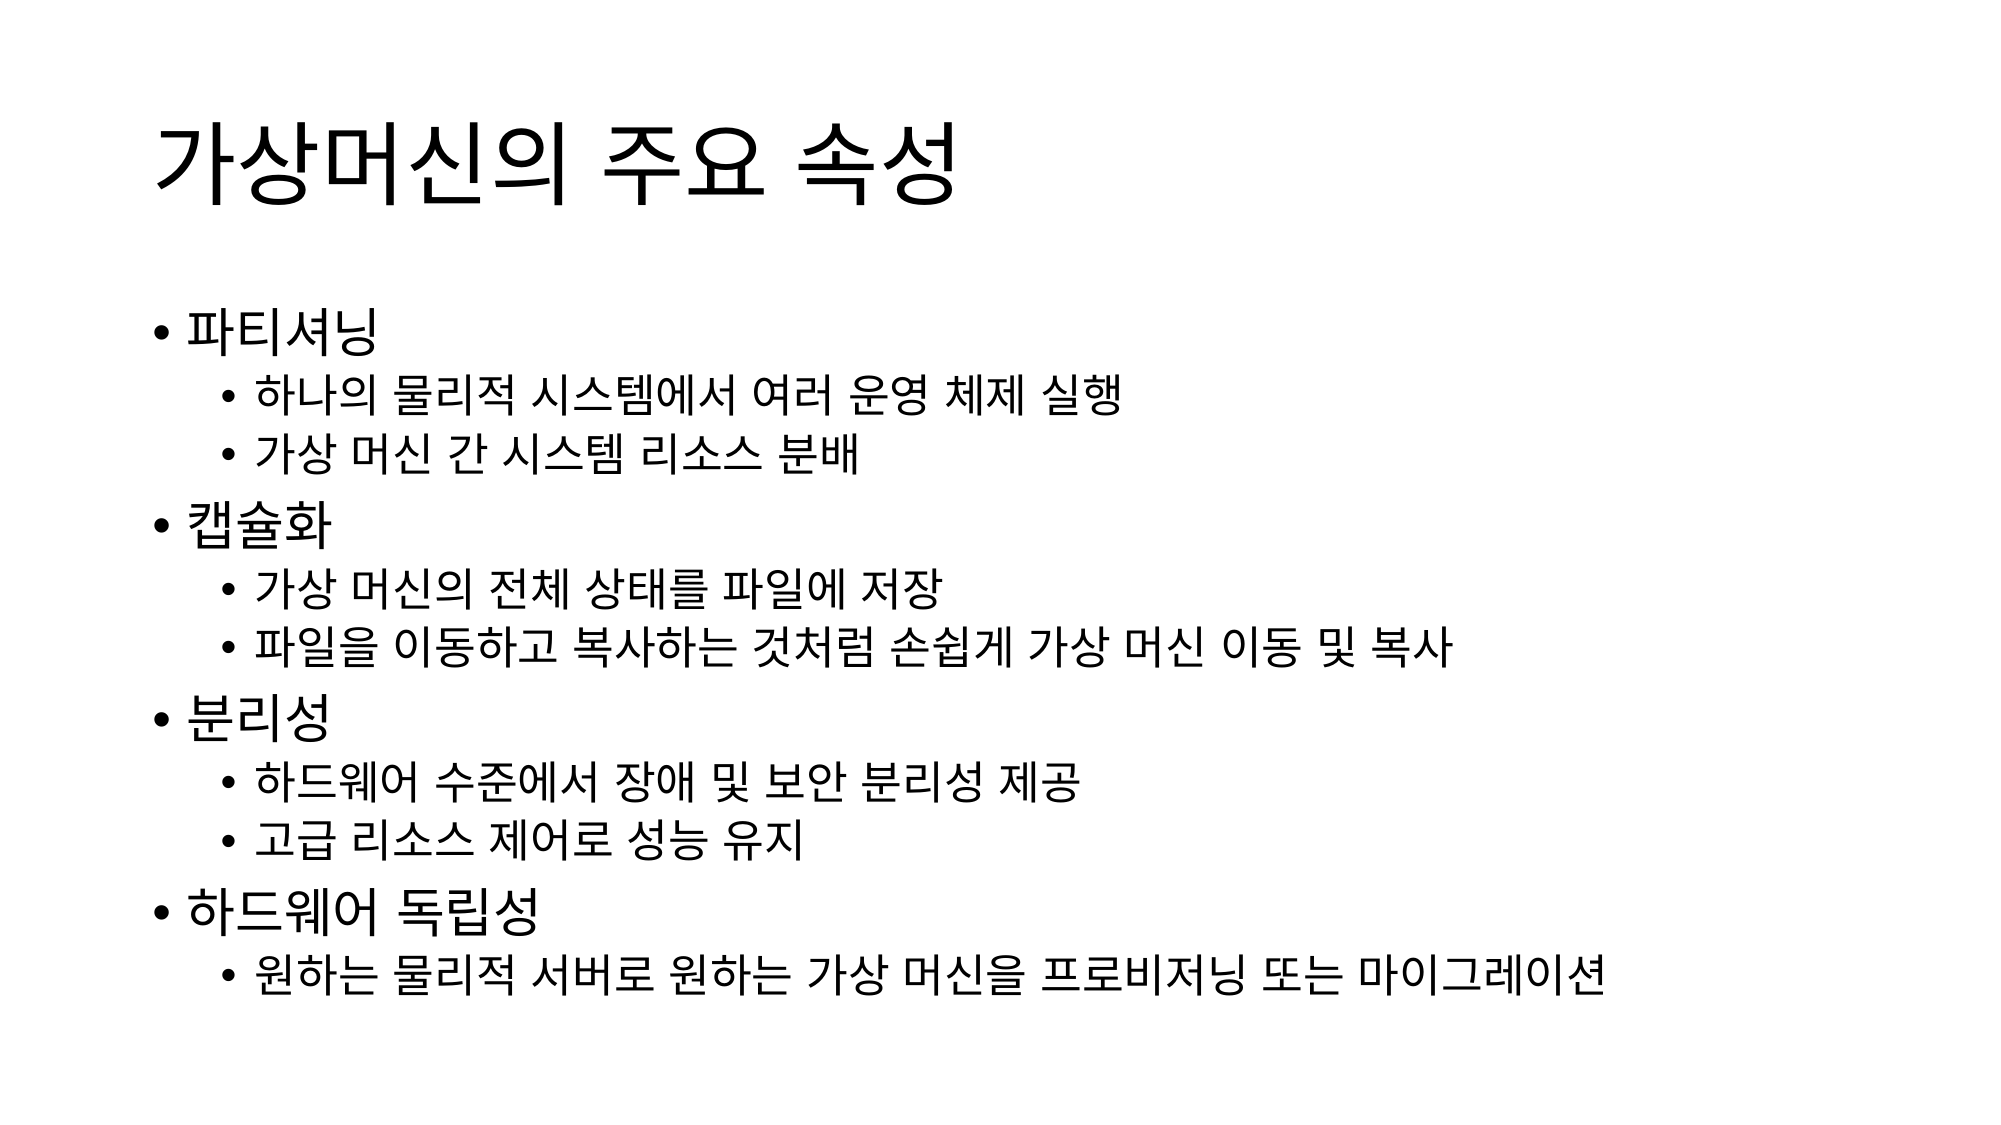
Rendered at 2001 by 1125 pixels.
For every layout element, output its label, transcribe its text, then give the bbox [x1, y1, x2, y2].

title 가상머신의 주요 속성 [137, 59, 1863, 278]
list 파티셔닝 하나의 물리적 시스템에서 여러 운영 체제 실행 가상 머신 간 시스템 리소스 분배 캡슐화 가상 머신의 전체 상태를 파일에 저장 파일을 이동하고 복사하는 것처럼 손쉽게 가상 머신 이동 및 복사 분리성 하드웨어 수준에서 장애 및 보안 분리성 제공 고급 리소스 제어로 성능 유지 하드웨어 독립성 원하는 물리적 서버로 원하는 가상 머신을 프로비저닝 또는 마이그레이션 [137, 299, 1863, 1014]
